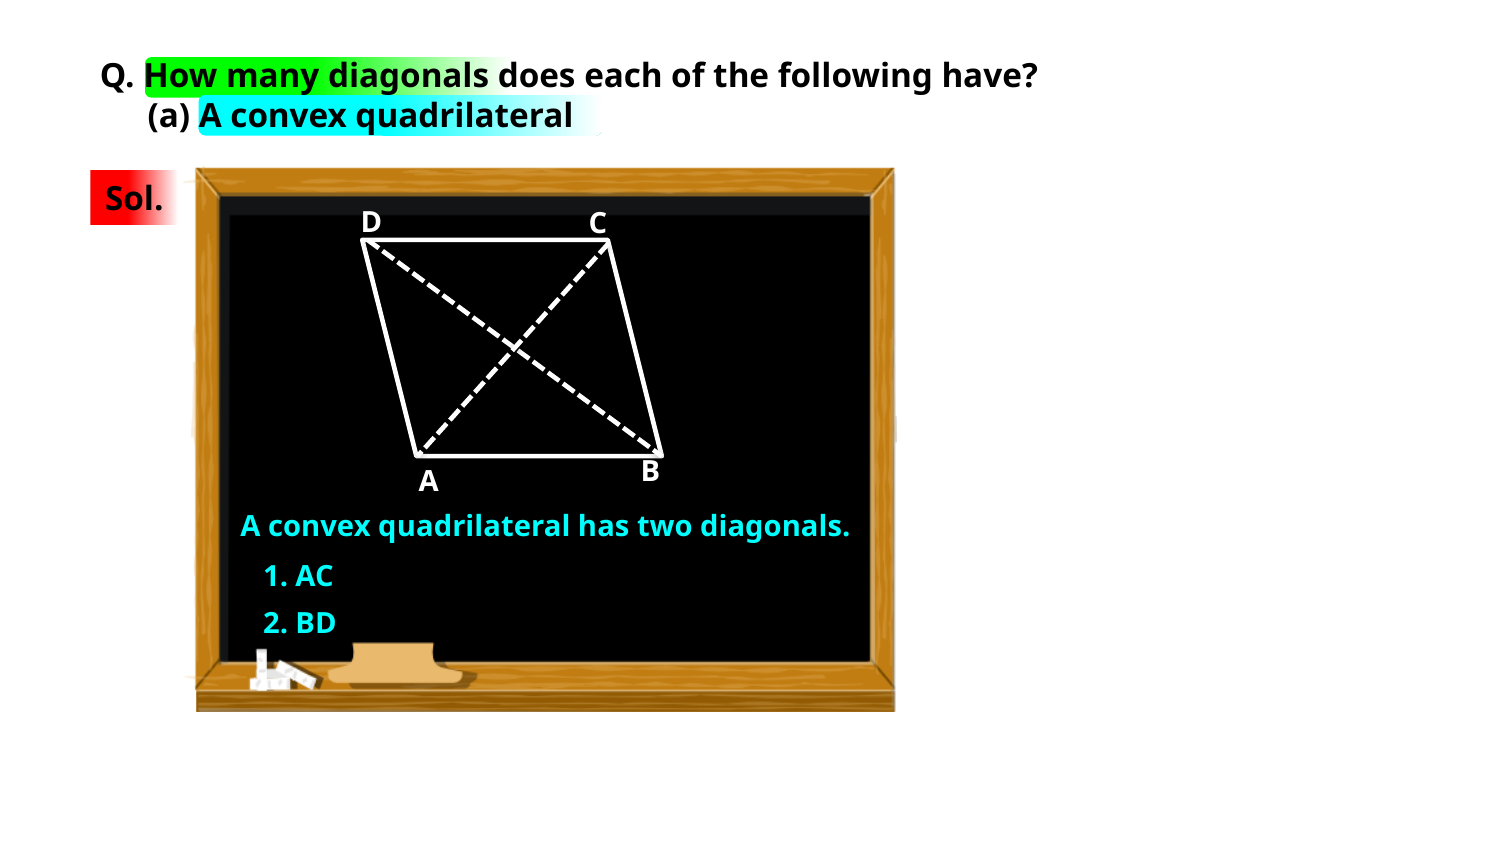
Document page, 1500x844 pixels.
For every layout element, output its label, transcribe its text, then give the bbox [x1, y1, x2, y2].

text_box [417, 242, 609, 457]
text_box Sol. [90, 170, 177, 225]
text_box Q. How many diagonals does each of the following have? (a) A convex quadrilateral [85, 46, 1413, 142]
picture [182, 164, 899, 713]
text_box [367, 239, 663, 457]
